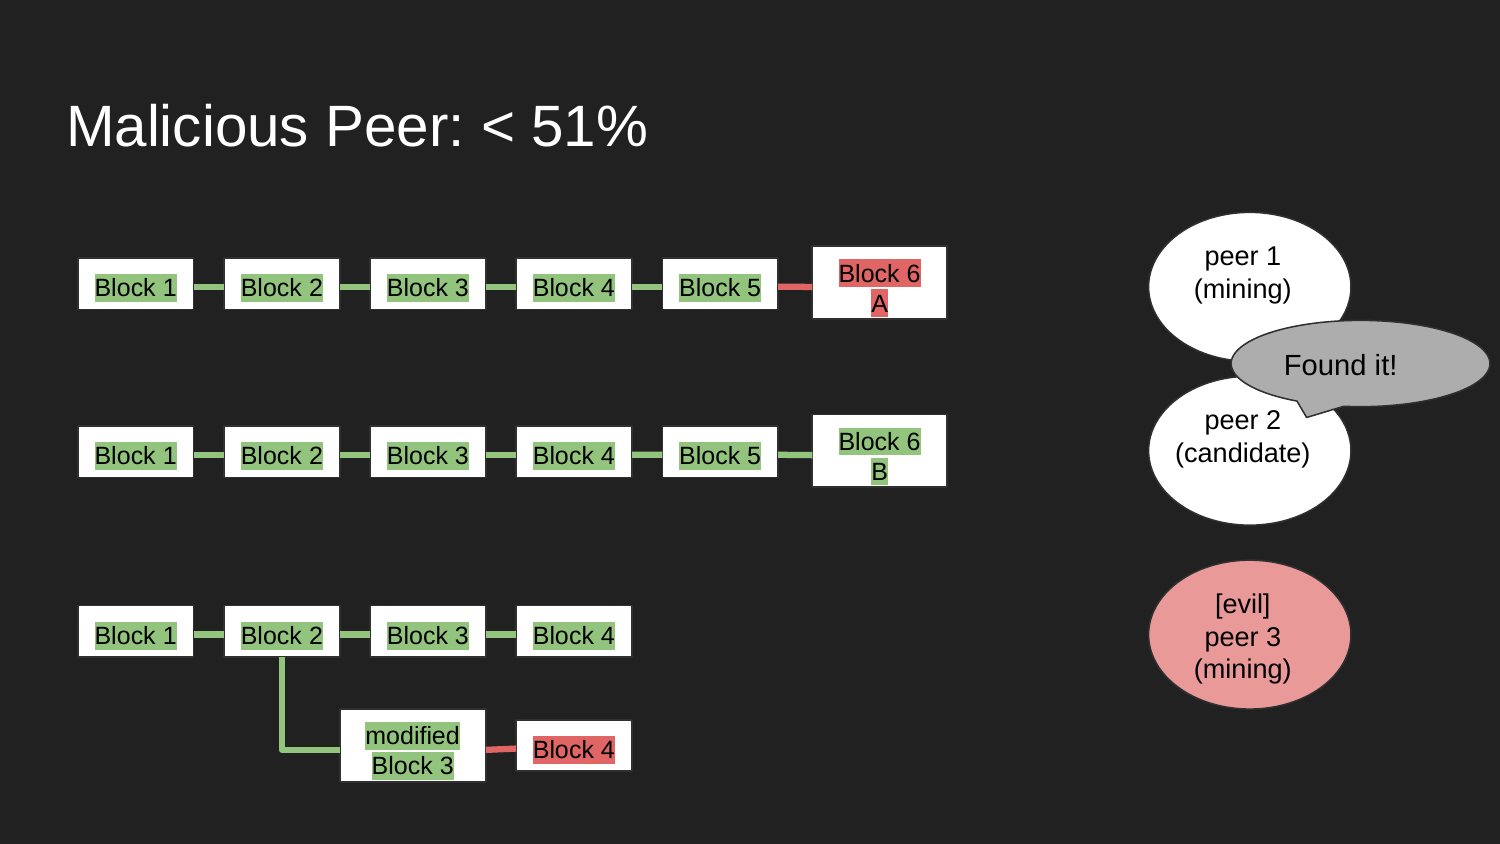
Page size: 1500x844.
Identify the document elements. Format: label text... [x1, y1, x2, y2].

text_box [662, 257, 779, 310]
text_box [662, 425, 779, 478]
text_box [77, 425, 194, 478]
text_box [515, 257, 633, 310]
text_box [811, 245, 948, 320]
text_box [77, 257, 194, 310]
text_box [1148, 375, 1352, 526]
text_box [77, 605, 194, 658]
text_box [515, 719, 633, 772]
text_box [369, 605, 487, 658]
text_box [281, 656, 341, 751]
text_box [515, 605, 633, 658]
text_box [1148, 212, 1352, 362]
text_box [811, 414, 948, 488]
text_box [515, 425, 633, 478]
title Malicious Peer: < 51% [51, 72, 1449, 167]
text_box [223, 605, 341, 658]
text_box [1148, 559, 1352, 710]
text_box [223, 257, 341, 310]
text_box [339, 708, 487, 783]
text_box Found it! [1233, 320, 1490, 407]
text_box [223, 425, 341, 478]
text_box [369, 425, 487, 478]
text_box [369, 257, 487, 310]
